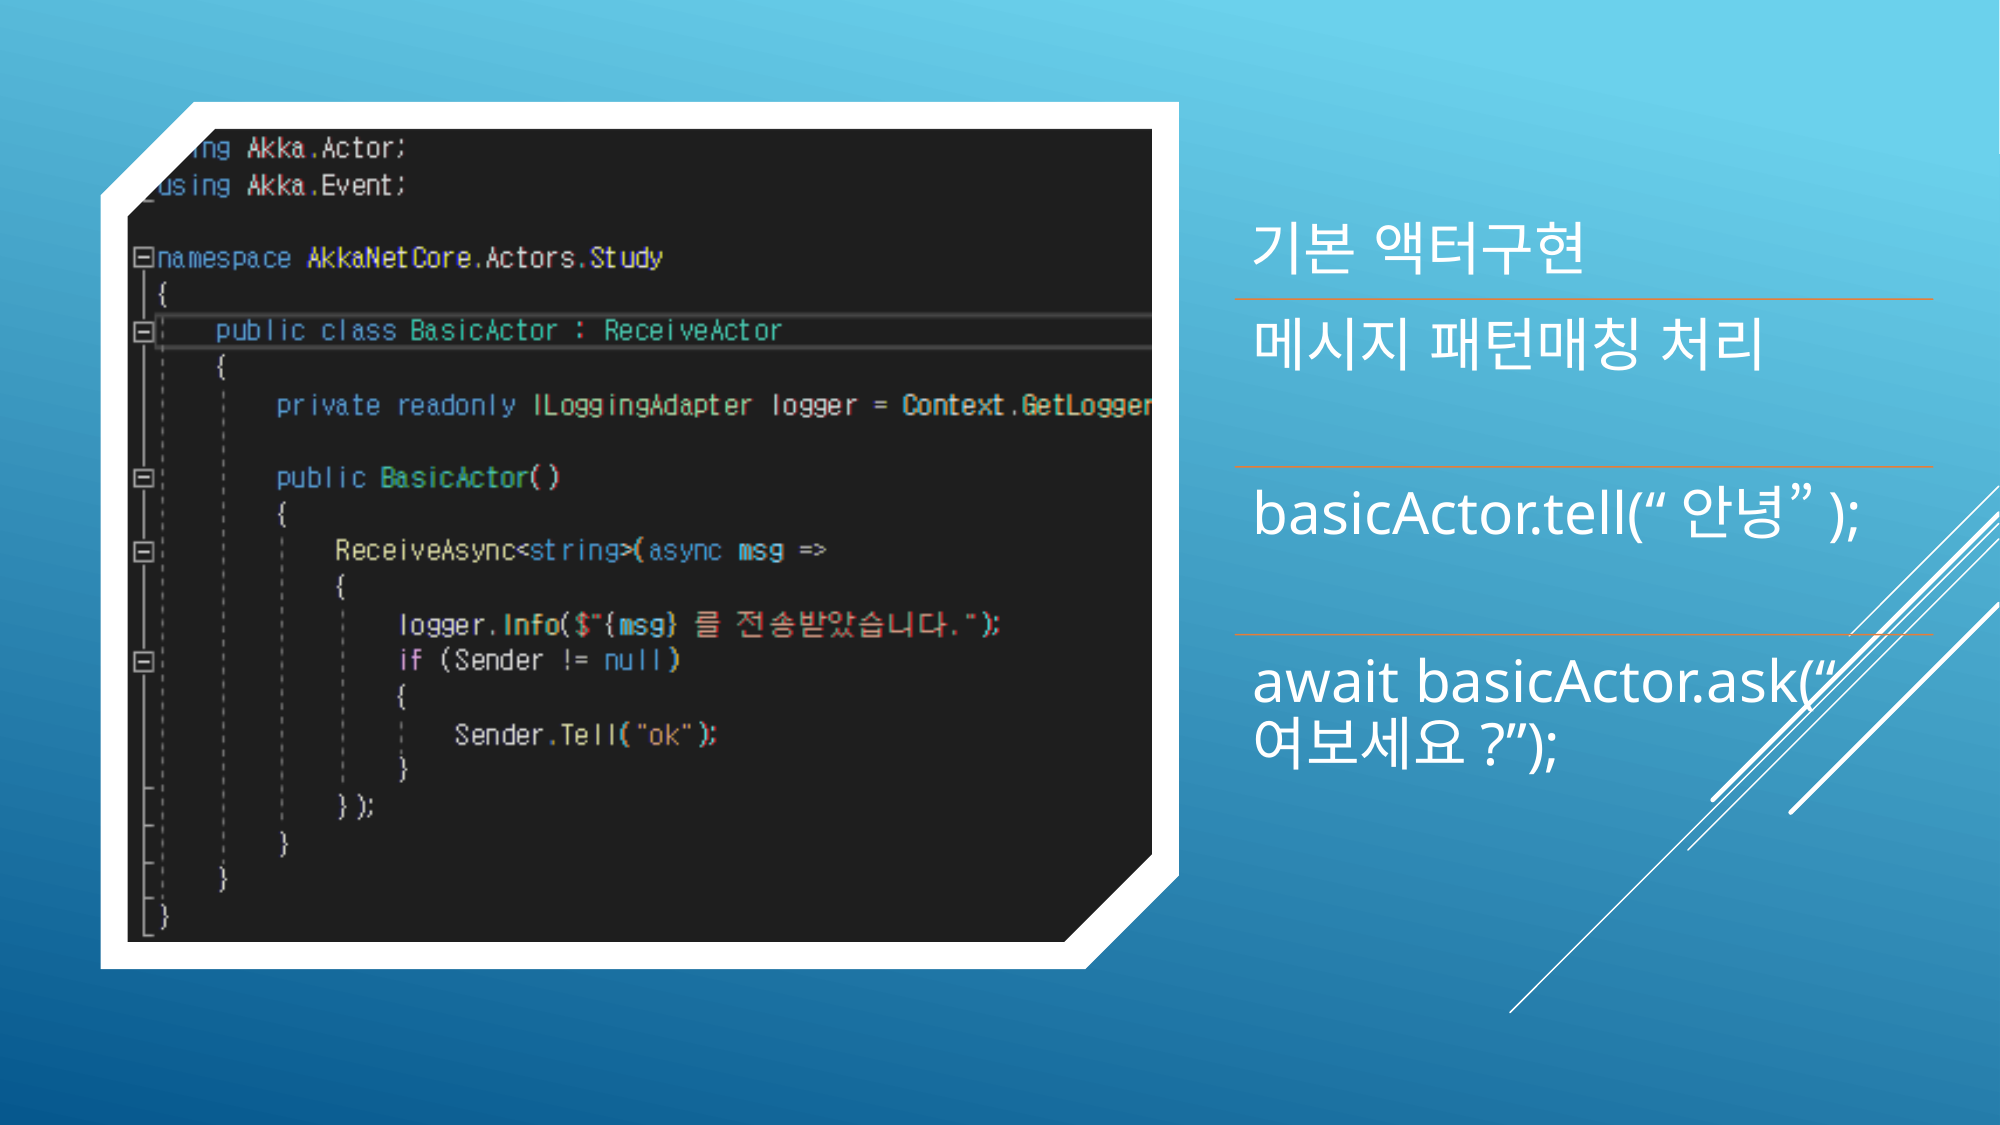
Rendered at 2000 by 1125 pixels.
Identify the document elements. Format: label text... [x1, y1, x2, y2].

text_box [99, 166, 1114, 971]
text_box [1509, 485, 2000, 1013]
text_box [0, 0, 2000, 1125]
title 기본 액터구현 [1235, 101, 1813, 290]
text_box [1235, 298, 1934, 803]
picture [127, 128, 1153, 943]
text_box [165, 100, 1181, 904]
